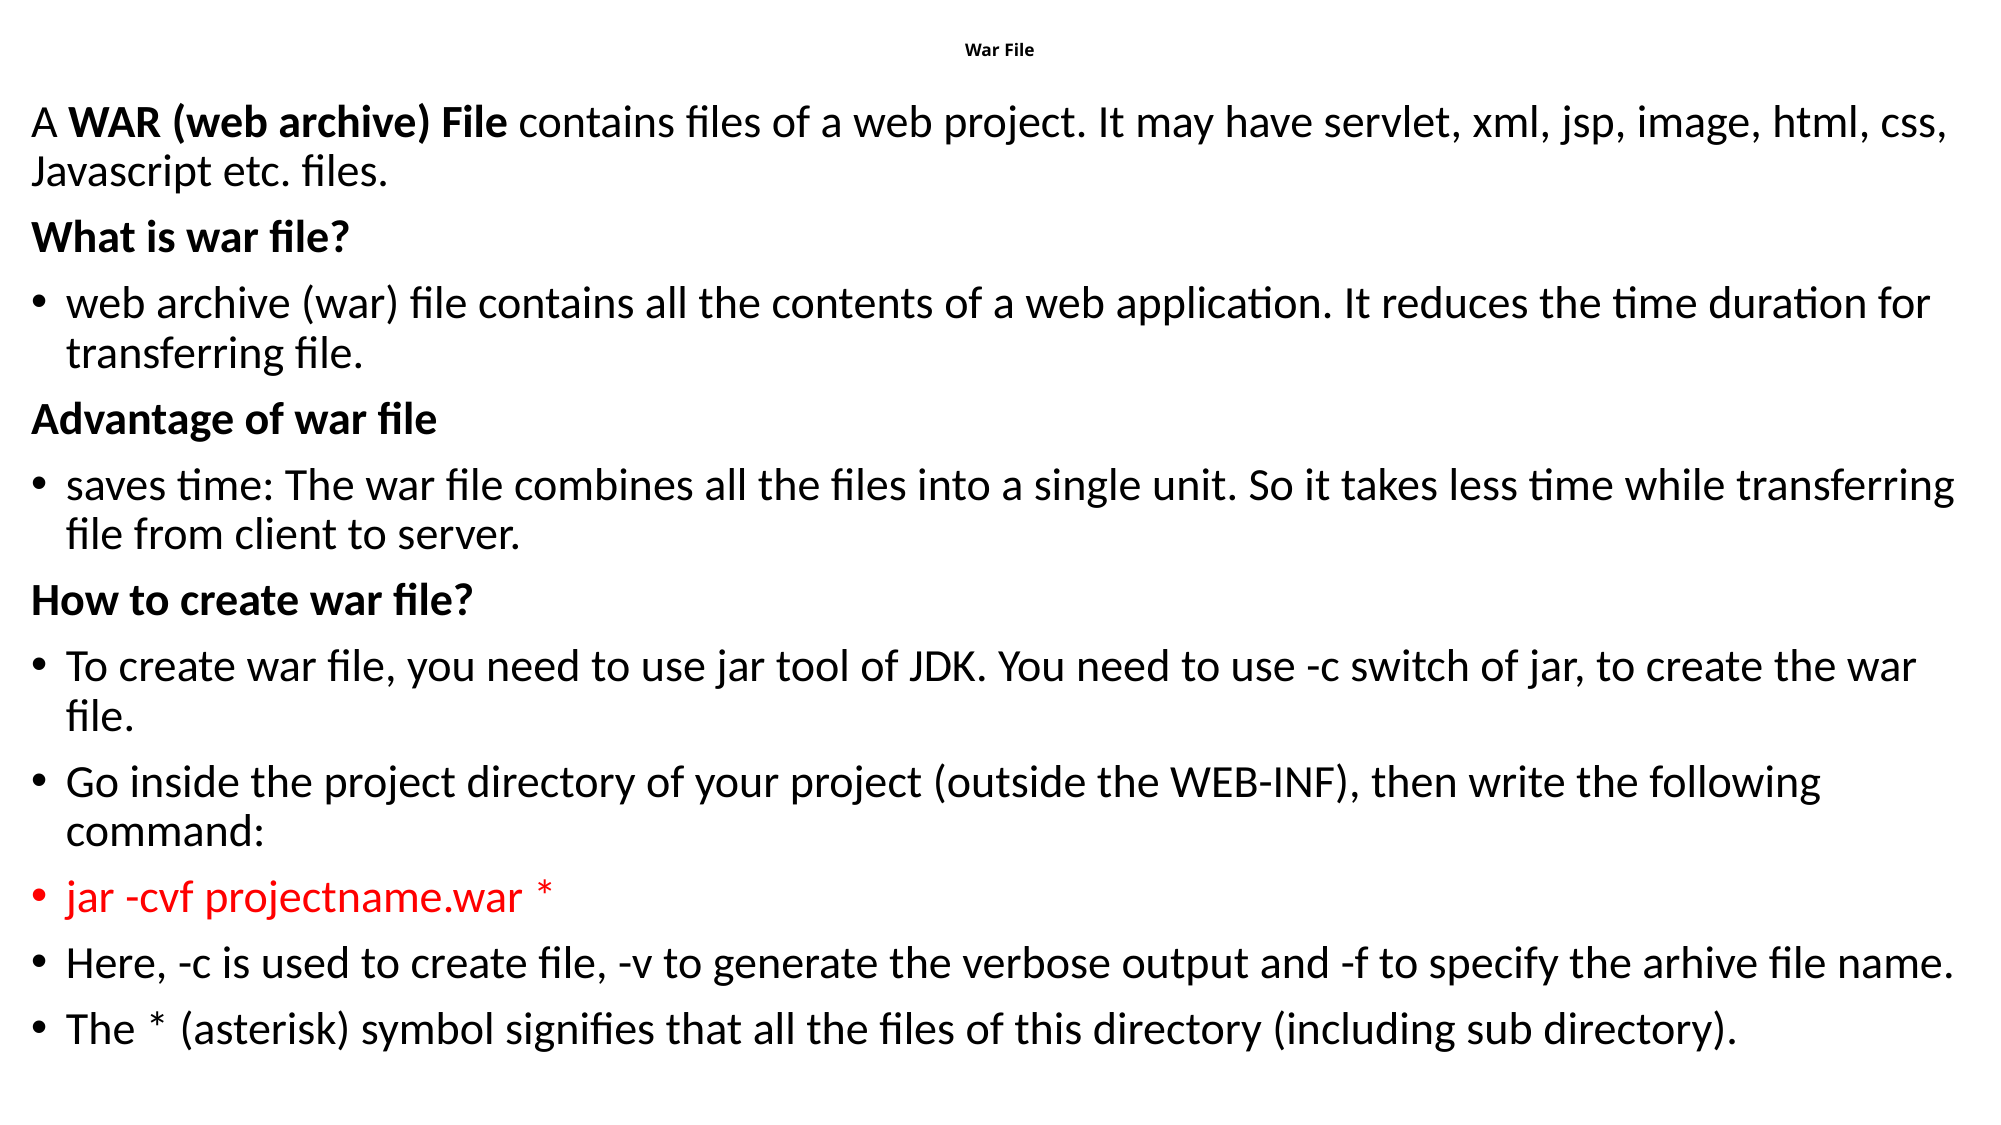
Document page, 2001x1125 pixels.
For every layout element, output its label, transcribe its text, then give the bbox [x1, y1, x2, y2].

title War File [137, 13, 1863, 90]
list A WAR (web archive) File contains files of a web project. It may have servlet, xml, jsp, image, html, css, Javascript etc. files. What is war file? web archive (war) file contains all the contents of a web application. It reduces the time duration for transferring file. Advantage of war file saves time: The war file combines all the files into a single unit. So it takes less time while transferring file from client to server. How to create war file? To create war file, you need to use jar tool of JDK. You need to use -c switch of jar, to create the war file. Go inside the project directory of your project (outside the WEB-INF), then write the following command: jar -cvf projectname.war * Here, -c is used to create file, -v to generate the verbose output and -f to specify the arhive file name. The * (asterisk) symbol signifies that all the files of this directory (including sub directory). [16, 90, 1980, 1108]
